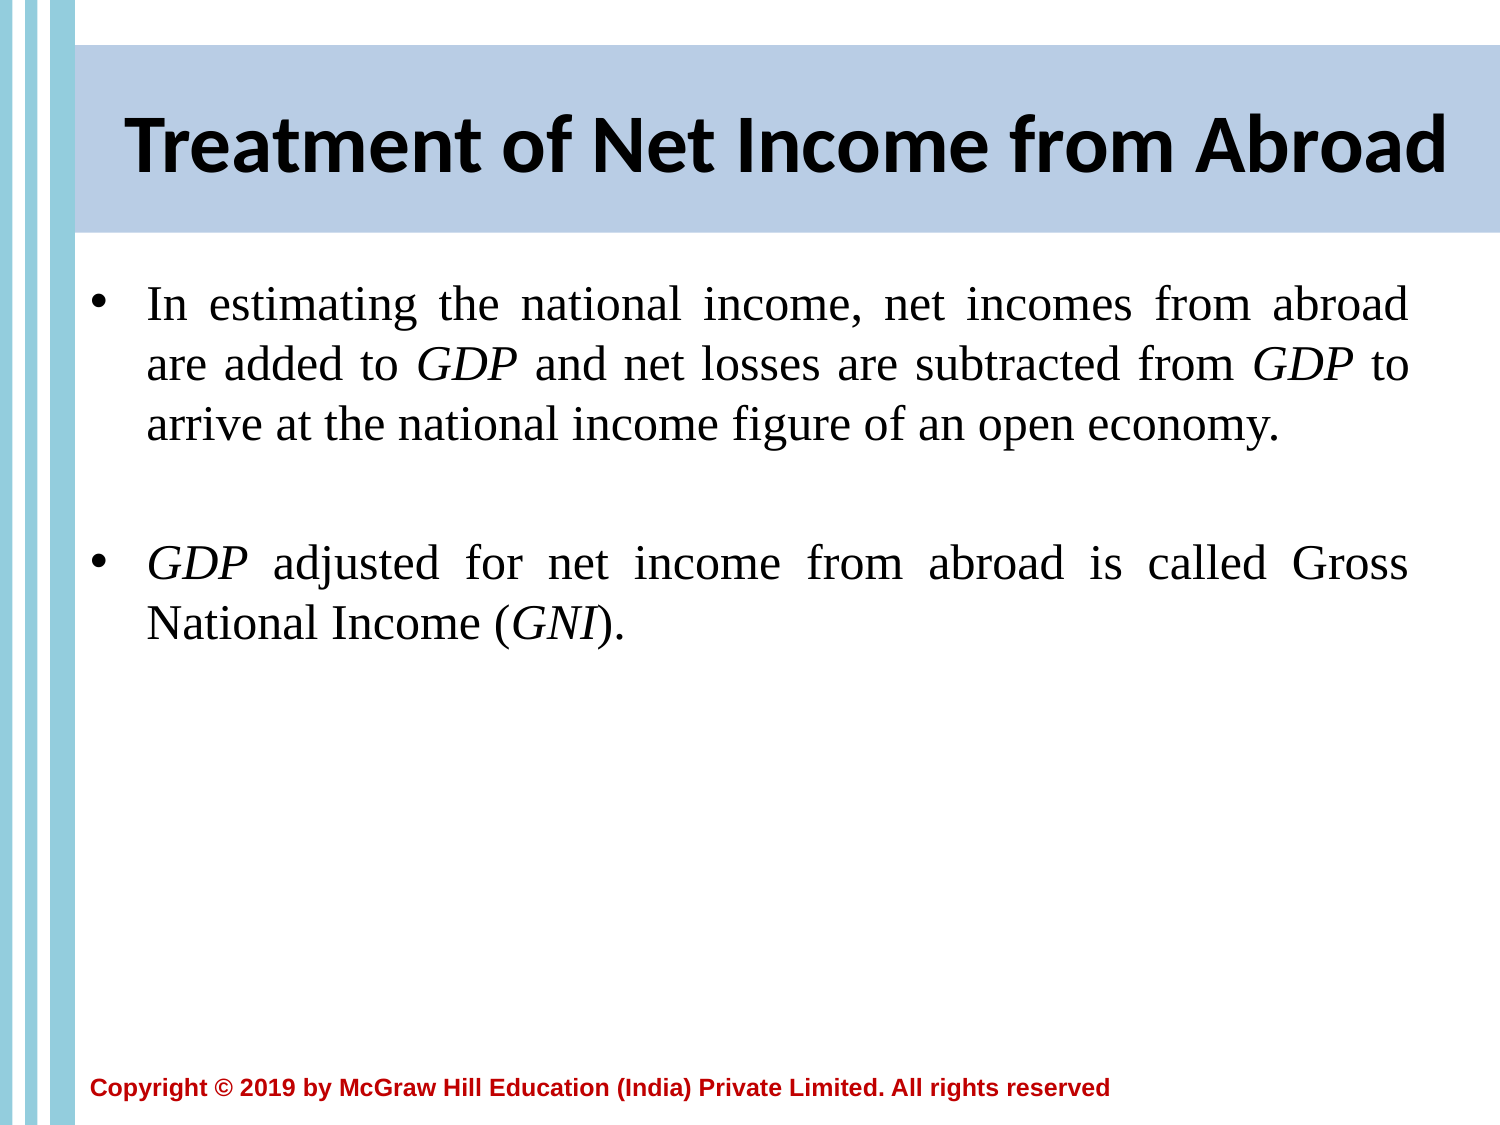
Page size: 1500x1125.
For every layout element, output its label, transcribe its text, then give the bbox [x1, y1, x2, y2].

list In estimating the national income, net incomes from abroad are added to GDP and net losses are subtracted from GDP to arrive at the national income figure of an open economy. GDP adjusted for net income from abroad is called Gross National Income (GNI). [75, 262, 1425, 1005]
title Treatment of Net Income from Abroad [75, 45, 1500, 233]
